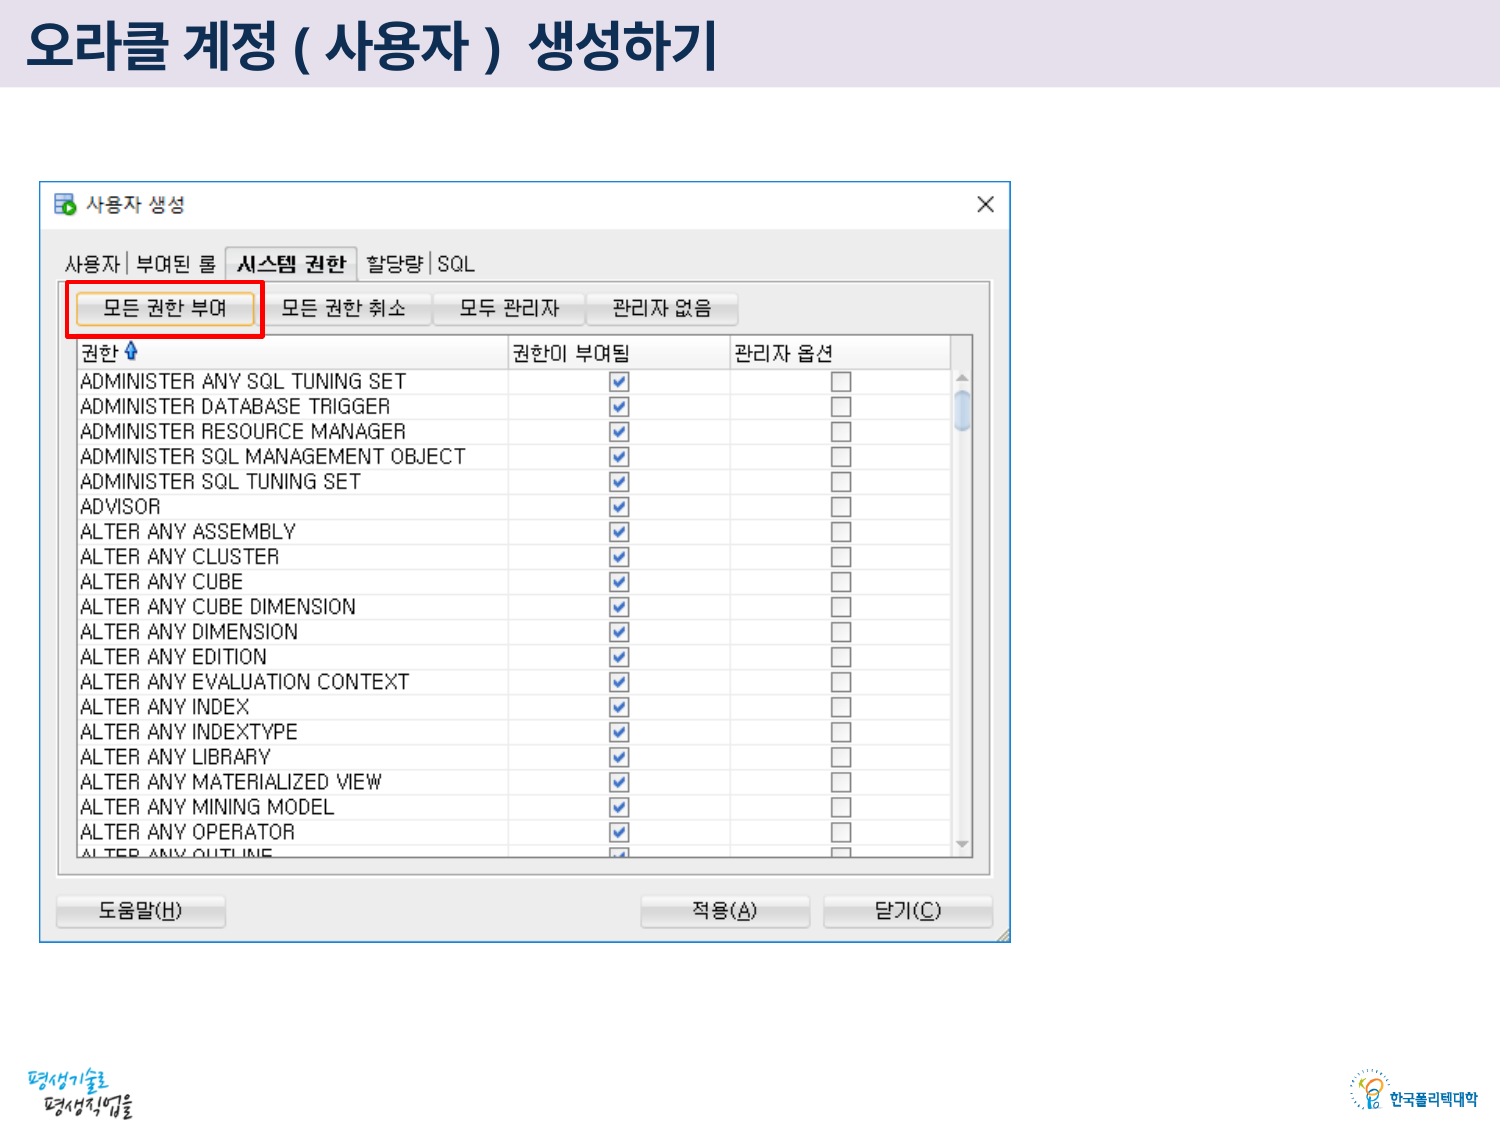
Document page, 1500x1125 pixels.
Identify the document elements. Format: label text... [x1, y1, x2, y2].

picture [17, 1062, 167, 1122]
title 오라클 계정(사용자) 생성하기 [10, 5, 1482, 84]
picture [1346, 1064, 1481, 1114]
picture [38, 181, 1012, 944]
